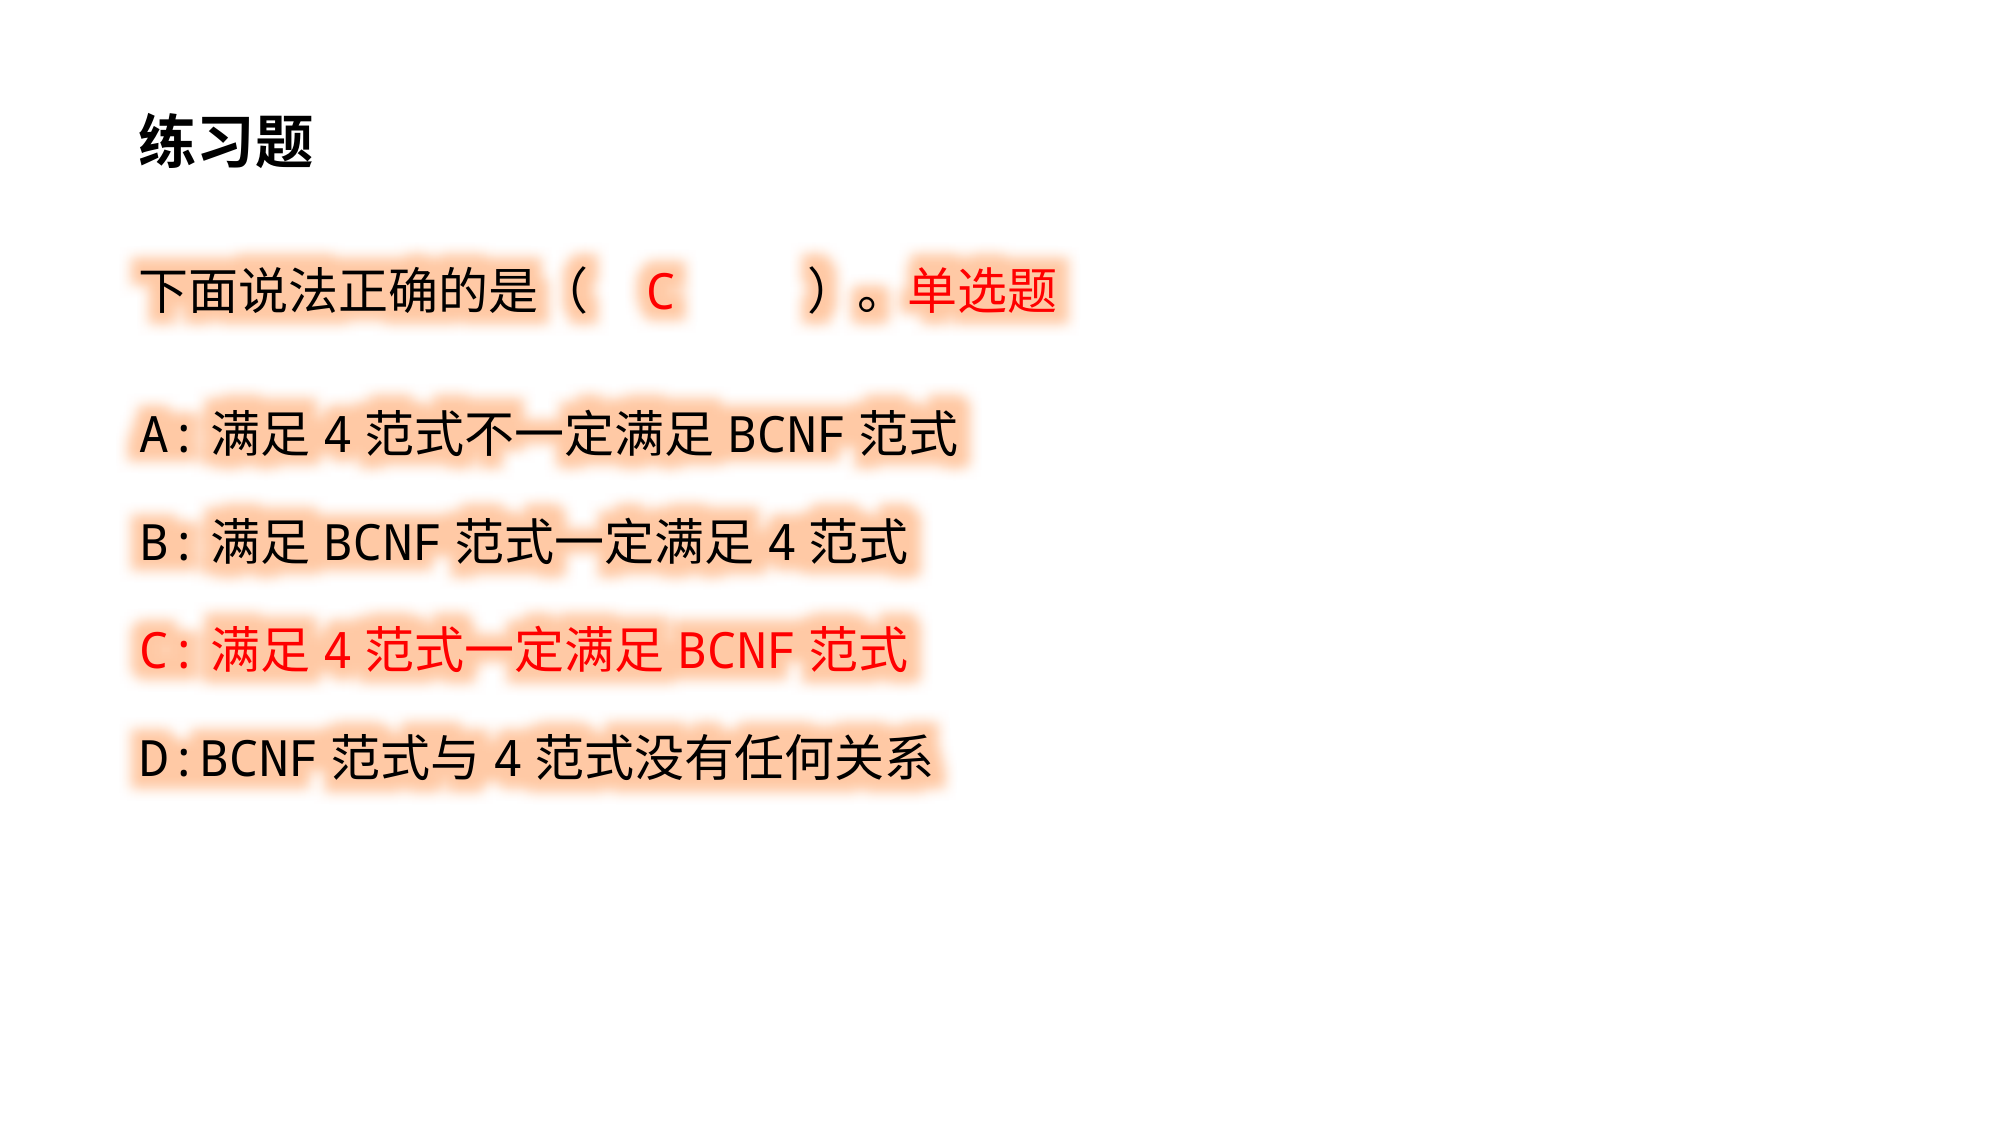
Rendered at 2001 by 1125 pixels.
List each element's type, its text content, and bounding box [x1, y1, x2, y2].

table_header 姓名（SNAME） [113, 212, 1847, 1055]
text_box 练习题 [120, 95, 1568, 184]
text_box 下面说法正确的是（ C ）。单选题 A:满足4范式不一定满足BCNF范式 B:满足BCNF范式一定满足4范式 C:满足4范式一定满足BCNF范式 D:BCNF范式与4范式没有任何关系 [120, 219, 1839, 1047]
text_box 关系数据库的规范化理论 [117, 216, 1843, 1051]
